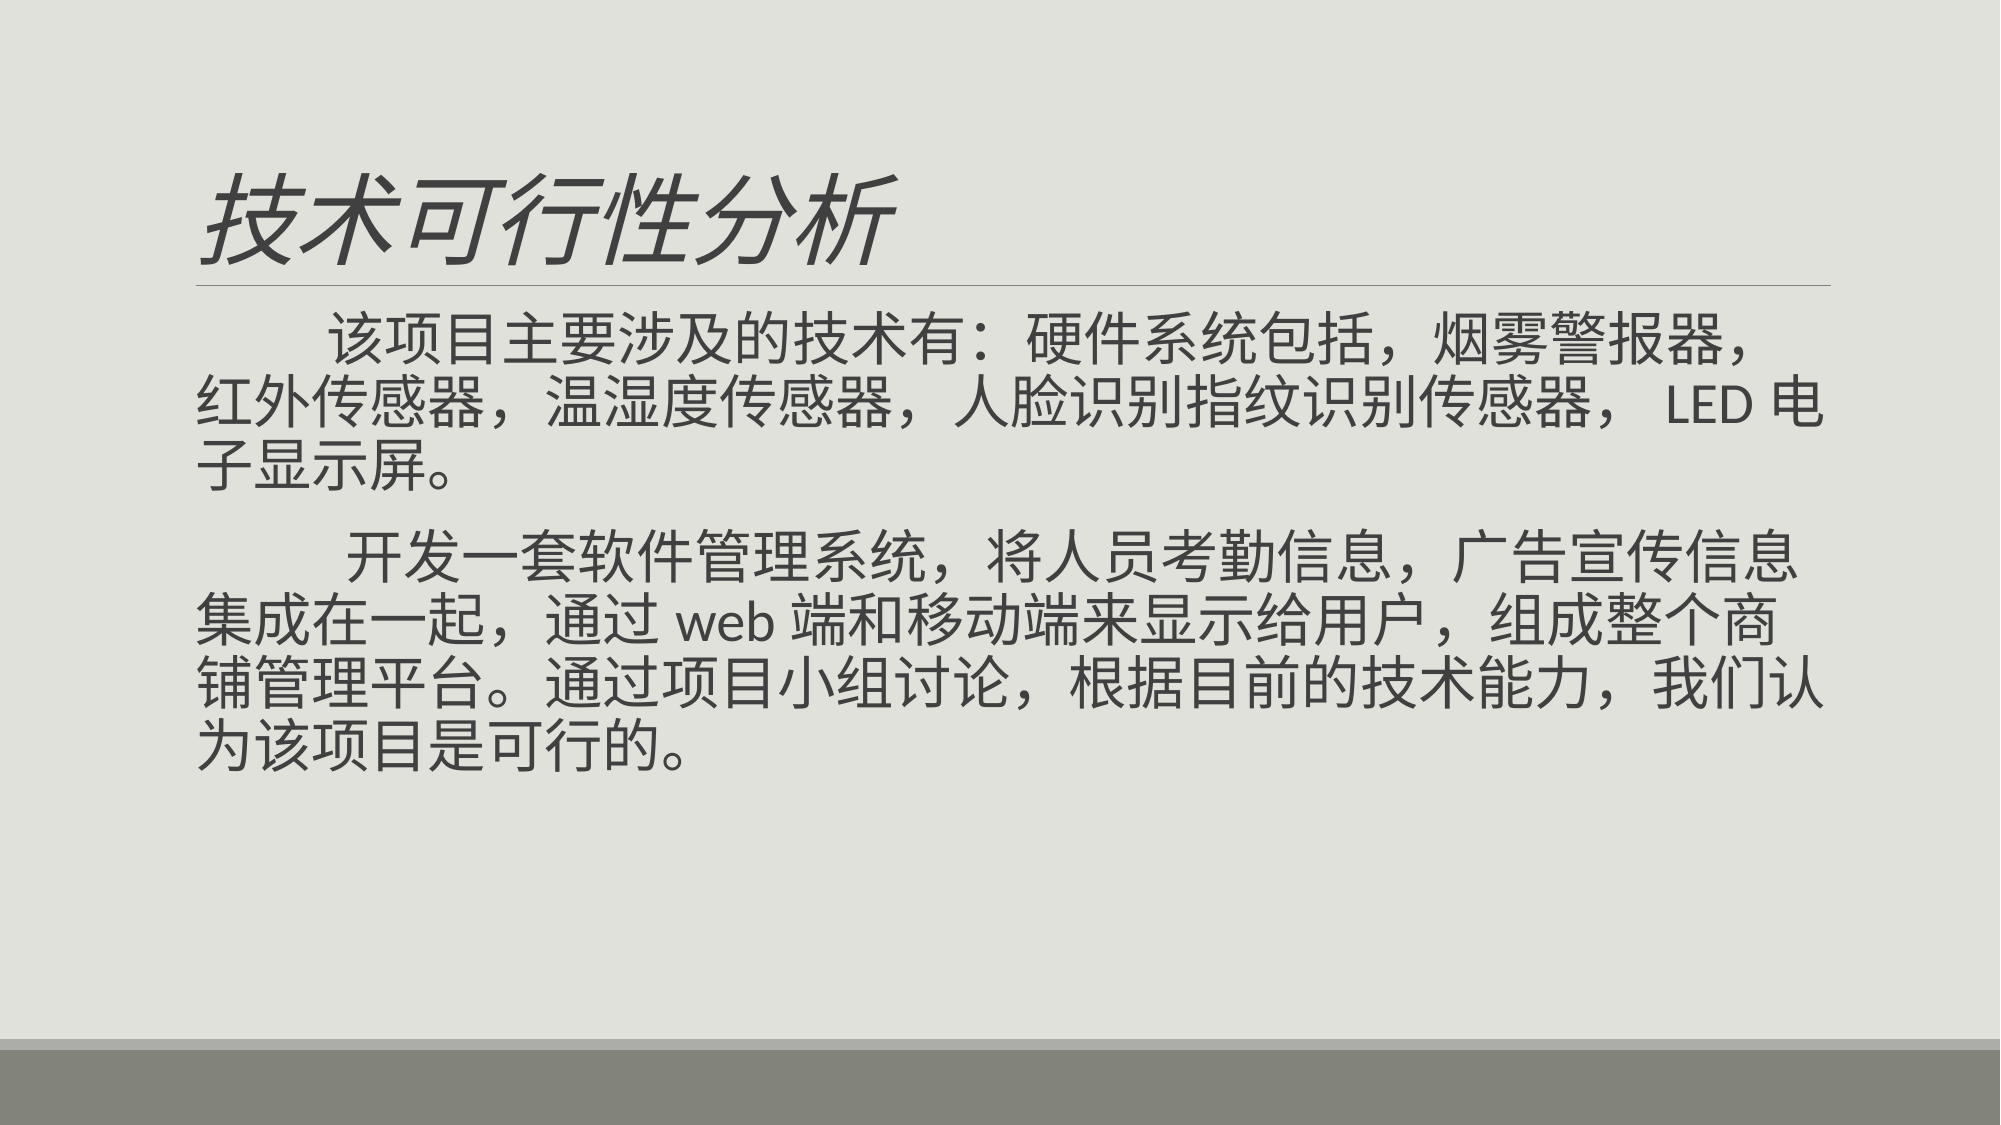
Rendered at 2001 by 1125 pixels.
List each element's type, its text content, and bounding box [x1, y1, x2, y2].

list 该项目主要涉及的技术有：硬件系统包括，烟雾警报器，红外传感器，温湿度传感器，人脸识别指纹识别传感器，LED电子显示屏。 开发一套软件管理系统，将人员考勤信息，广告宣传信息集成在一起，通过web端和移动端来显示给用户，组成整个商铺管理平台。通过项目小组讨论，根据目前的技术能力，我们认为该项目是可行的。 [180, 302, 1830, 963]
title 技术可行性分析 [180, 47, 1830, 285]
